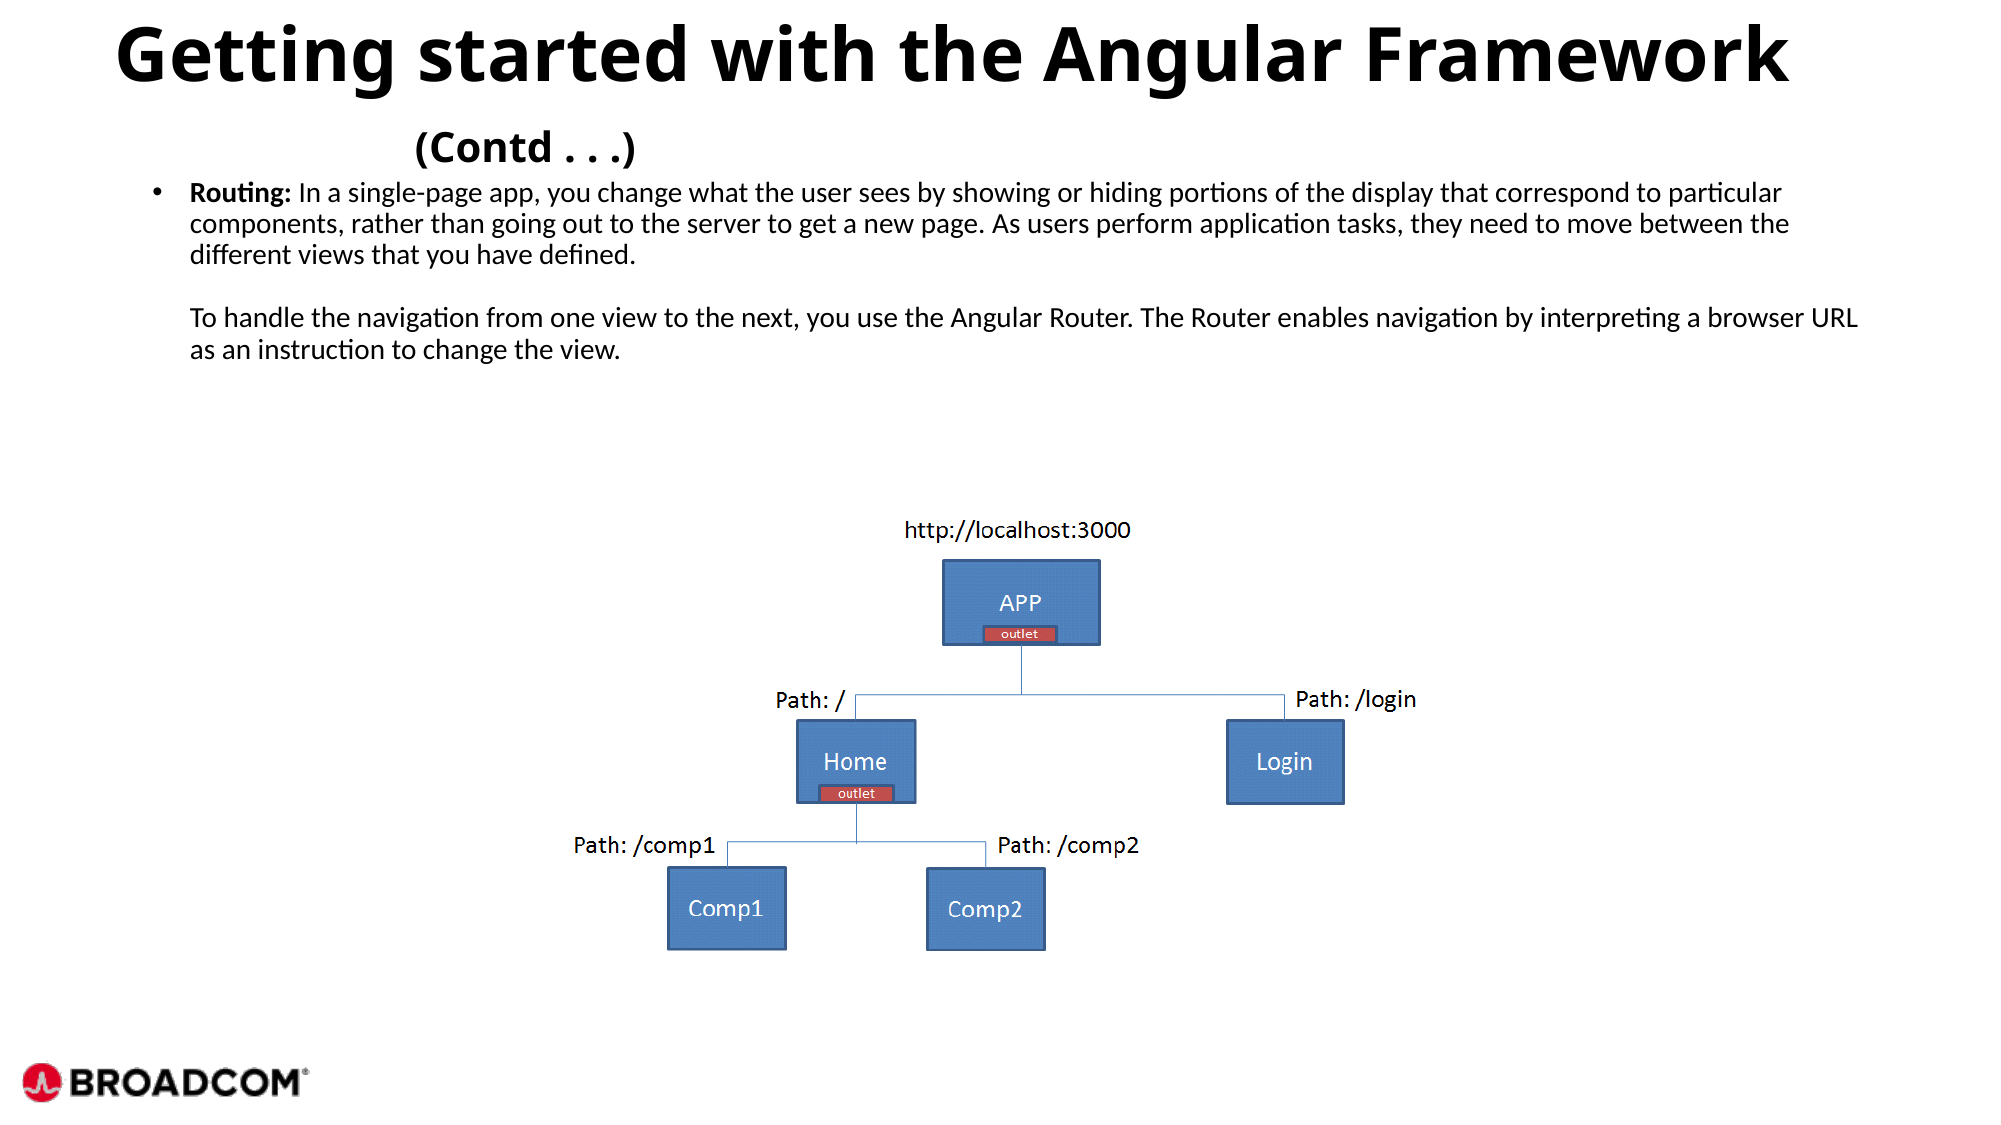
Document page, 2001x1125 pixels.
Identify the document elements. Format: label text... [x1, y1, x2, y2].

list Routing: In a single-page app, you change what the user sees by showing or hiding portions of the display that correspond to particular components, rather than going out to the server to get a new page. As users perform application tasks, they need to move between the different views that you have defined. To handle the navigation from one view to the next, you use the Angular Router. The Router enables navigation by interpreting a browser URL as an instruction to change the view. [137, 169, 1876, 425]
text_box Getting started with the Angular Framework (Contd . . .) [100, 59, 1900, 136]
picture [549, 457, 1450, 1021]
picture [22, 1052, 318, 1108]
